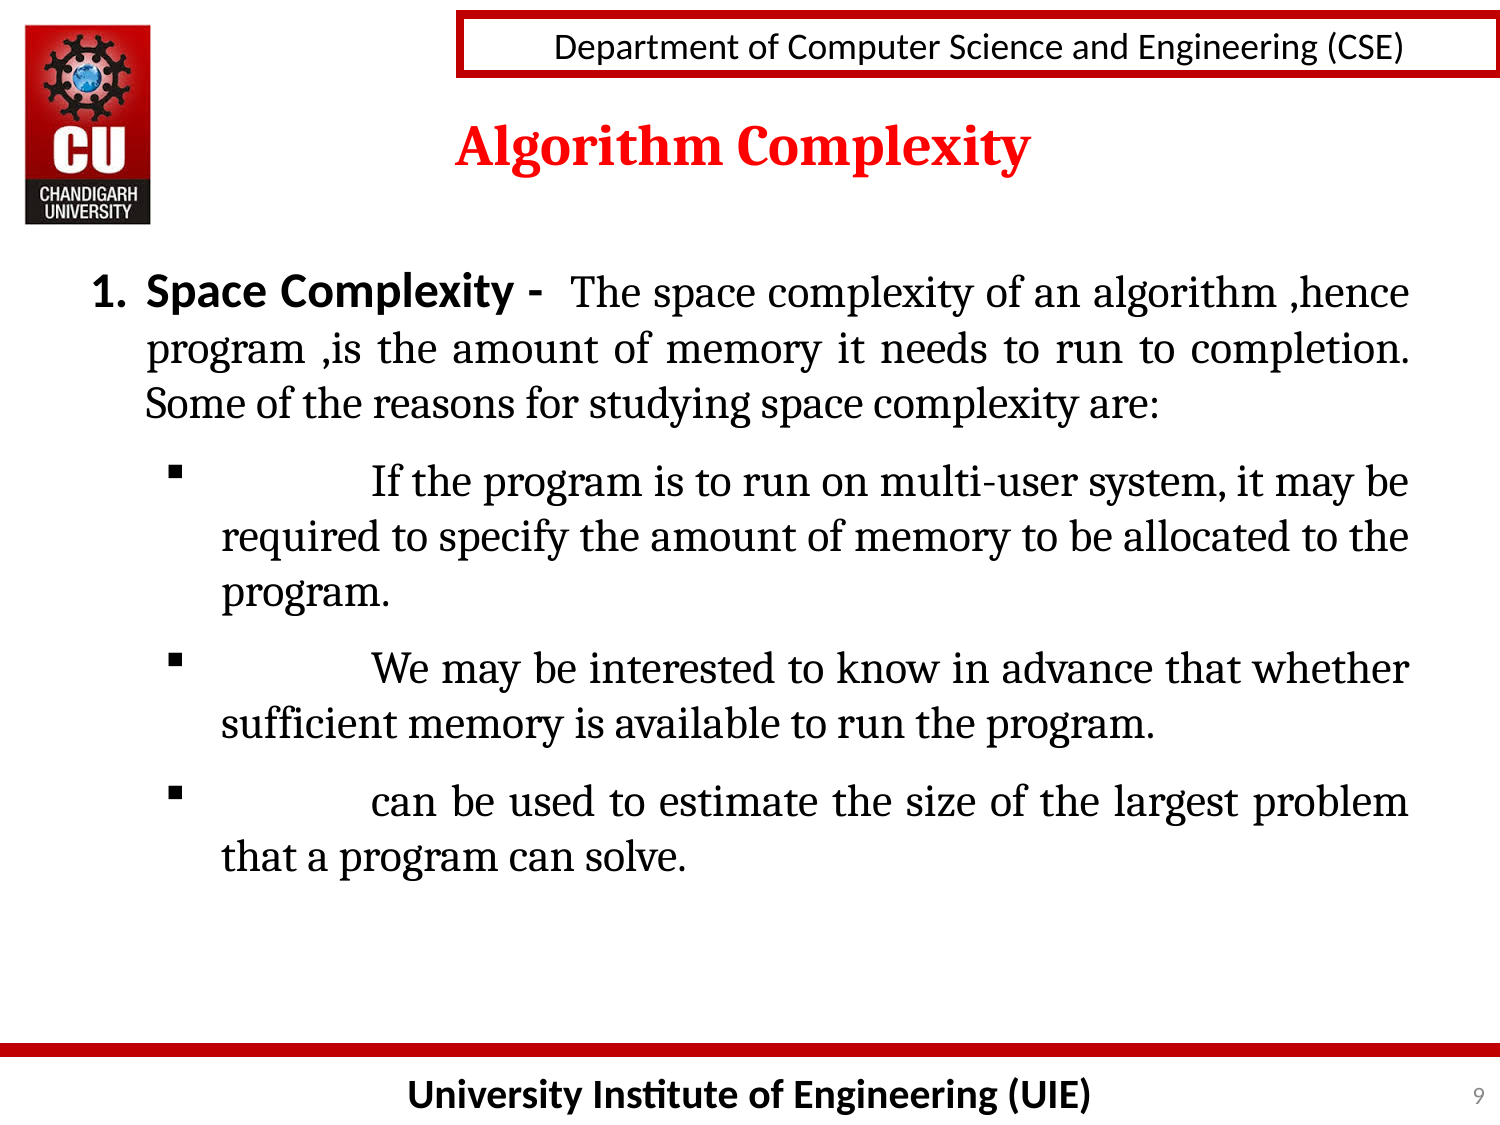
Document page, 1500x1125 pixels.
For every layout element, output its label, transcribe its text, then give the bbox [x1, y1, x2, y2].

text_box Space Complexity - The space complexity of an algorithm ,hence program ,is the amount of memory it needs to run to completion. Some of the reasons for studying space complexity are: If the program is to run on multi-user system, it may be required to specify the amount of memory to be allocated to the program. We may be interested to know in advance that whether sufficient memory is available to run the program. can be used to estimate the size of the largest problem that a program can solve. [74, 249, 1425, 953]
picture [24, 24, 151, 225]
slide_number 9 [1149, 1065, 1500, 1125]
text_box Algorithm Complexity [200, 99, 1288, 213]
